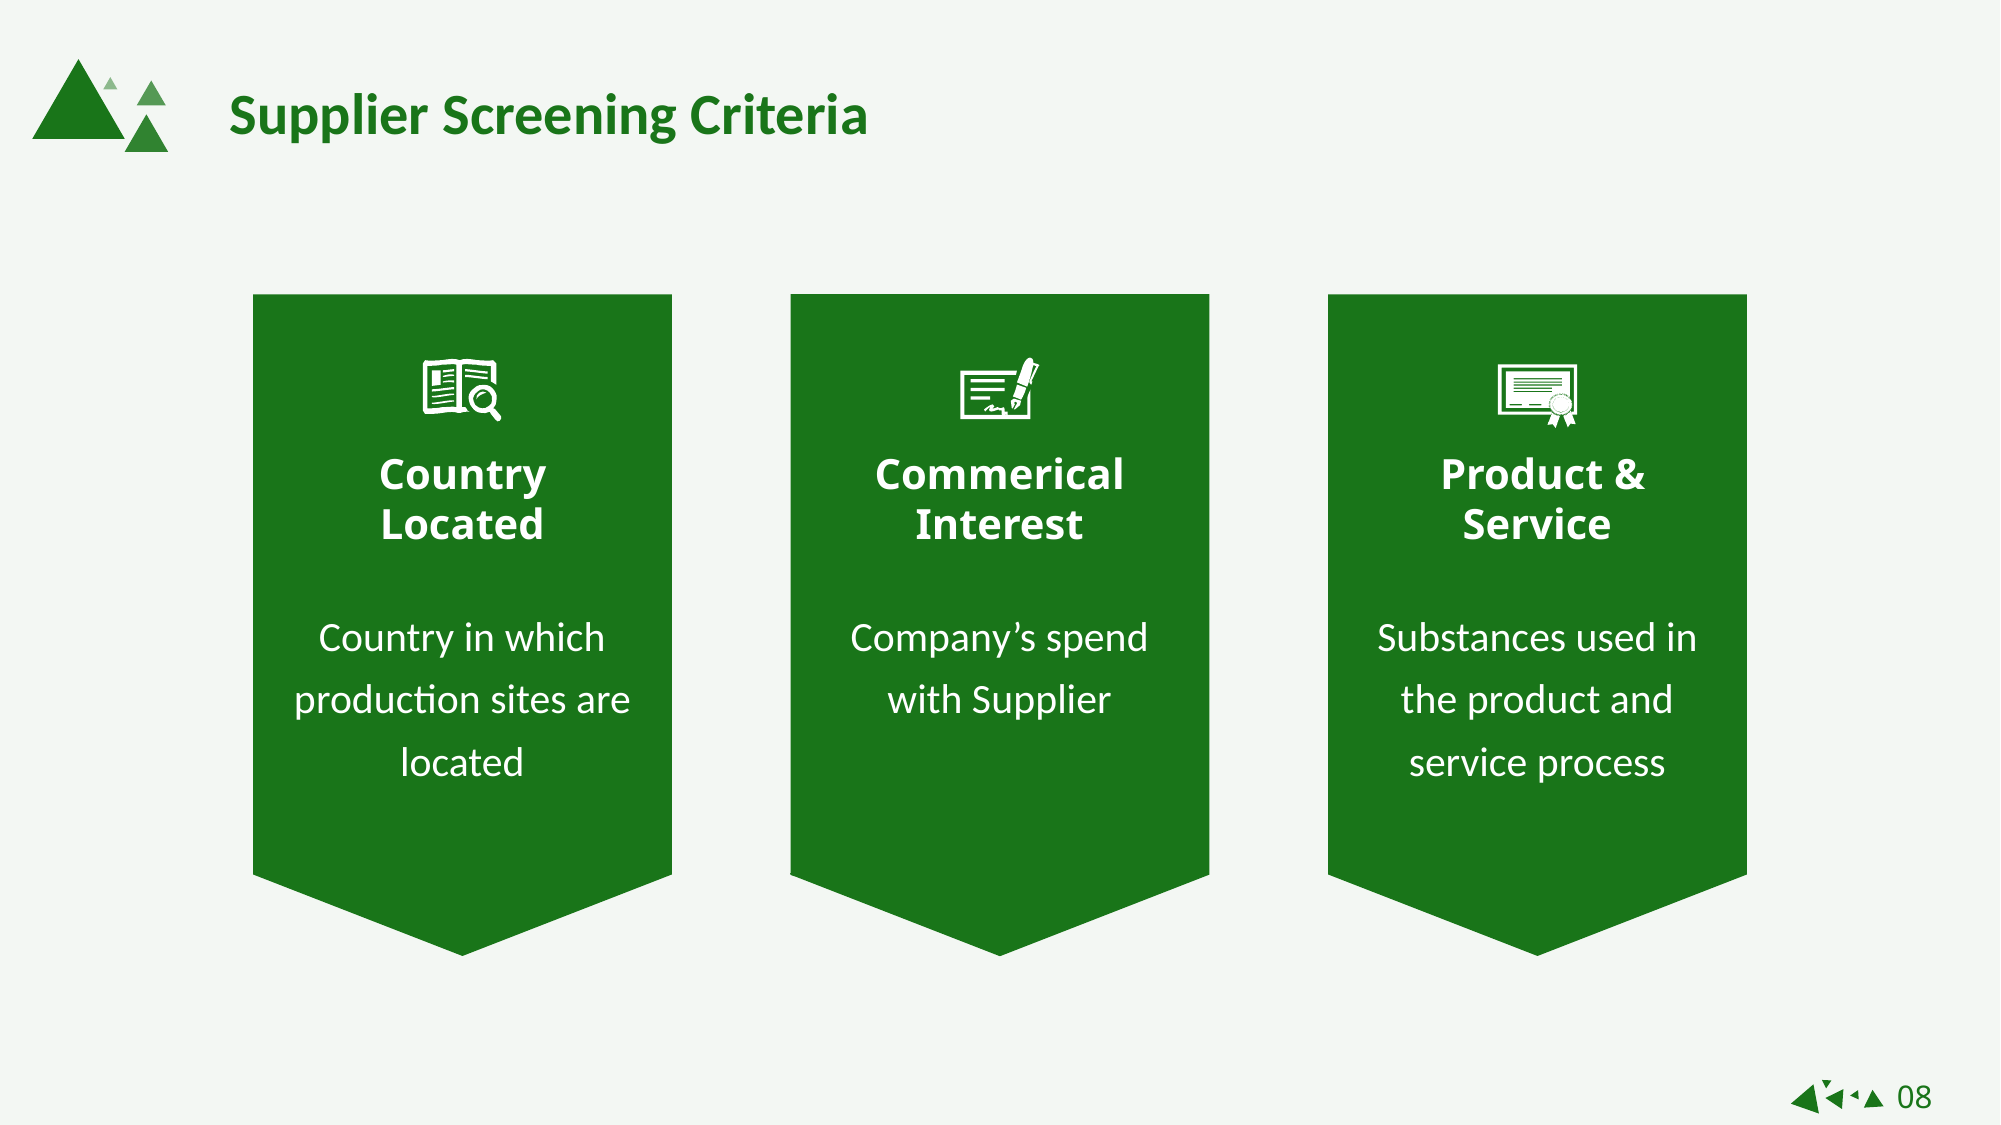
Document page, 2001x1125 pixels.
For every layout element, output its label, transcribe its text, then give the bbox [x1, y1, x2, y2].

text_box [422, 358, 497, 414]
text_box [1010, 357, 1040, 410]
text_box [1497, 364, 1578, 429]
text_box [1850, 1090, 1859, 1100]
text_box [1327, 293, 1748, 958]
text_box Supplier Screening Criteria [214, 68, 884, 154]
text_box [788, 293, 1211, 958]
text_box [124, 114, 169, 152]
text_box [960, 370, 1031, 420]
text_box Substances used in the product and service process [1353, 590, 1722, 793]
text_box [252, 293, 673, 958]
text_box [1790, 1084, 1819, 1114]
text_box [32, 59, 125, 139]
text_box Product & Service [1397, 440, 1678, 556]
text_box [468, 384, 502, 422]
text_box Commerical Interest [859, 440, 1141, 556]
text_box [136, 80, 166, 106]
text_box [1821, 1079, 1832, 1089]
text_box Country Located [322, 440, 603, 556]
text_box Company’s spend with Supplier [815, 590, 1184, 730]
text_box [1825, 1089, 1844, 1109]
text_box 08 [1864, 1070, 1966, 1123]
text_box [103, 77, 118, 90]
text_box Country in which production sites are located [278, 590, 647, 793]
